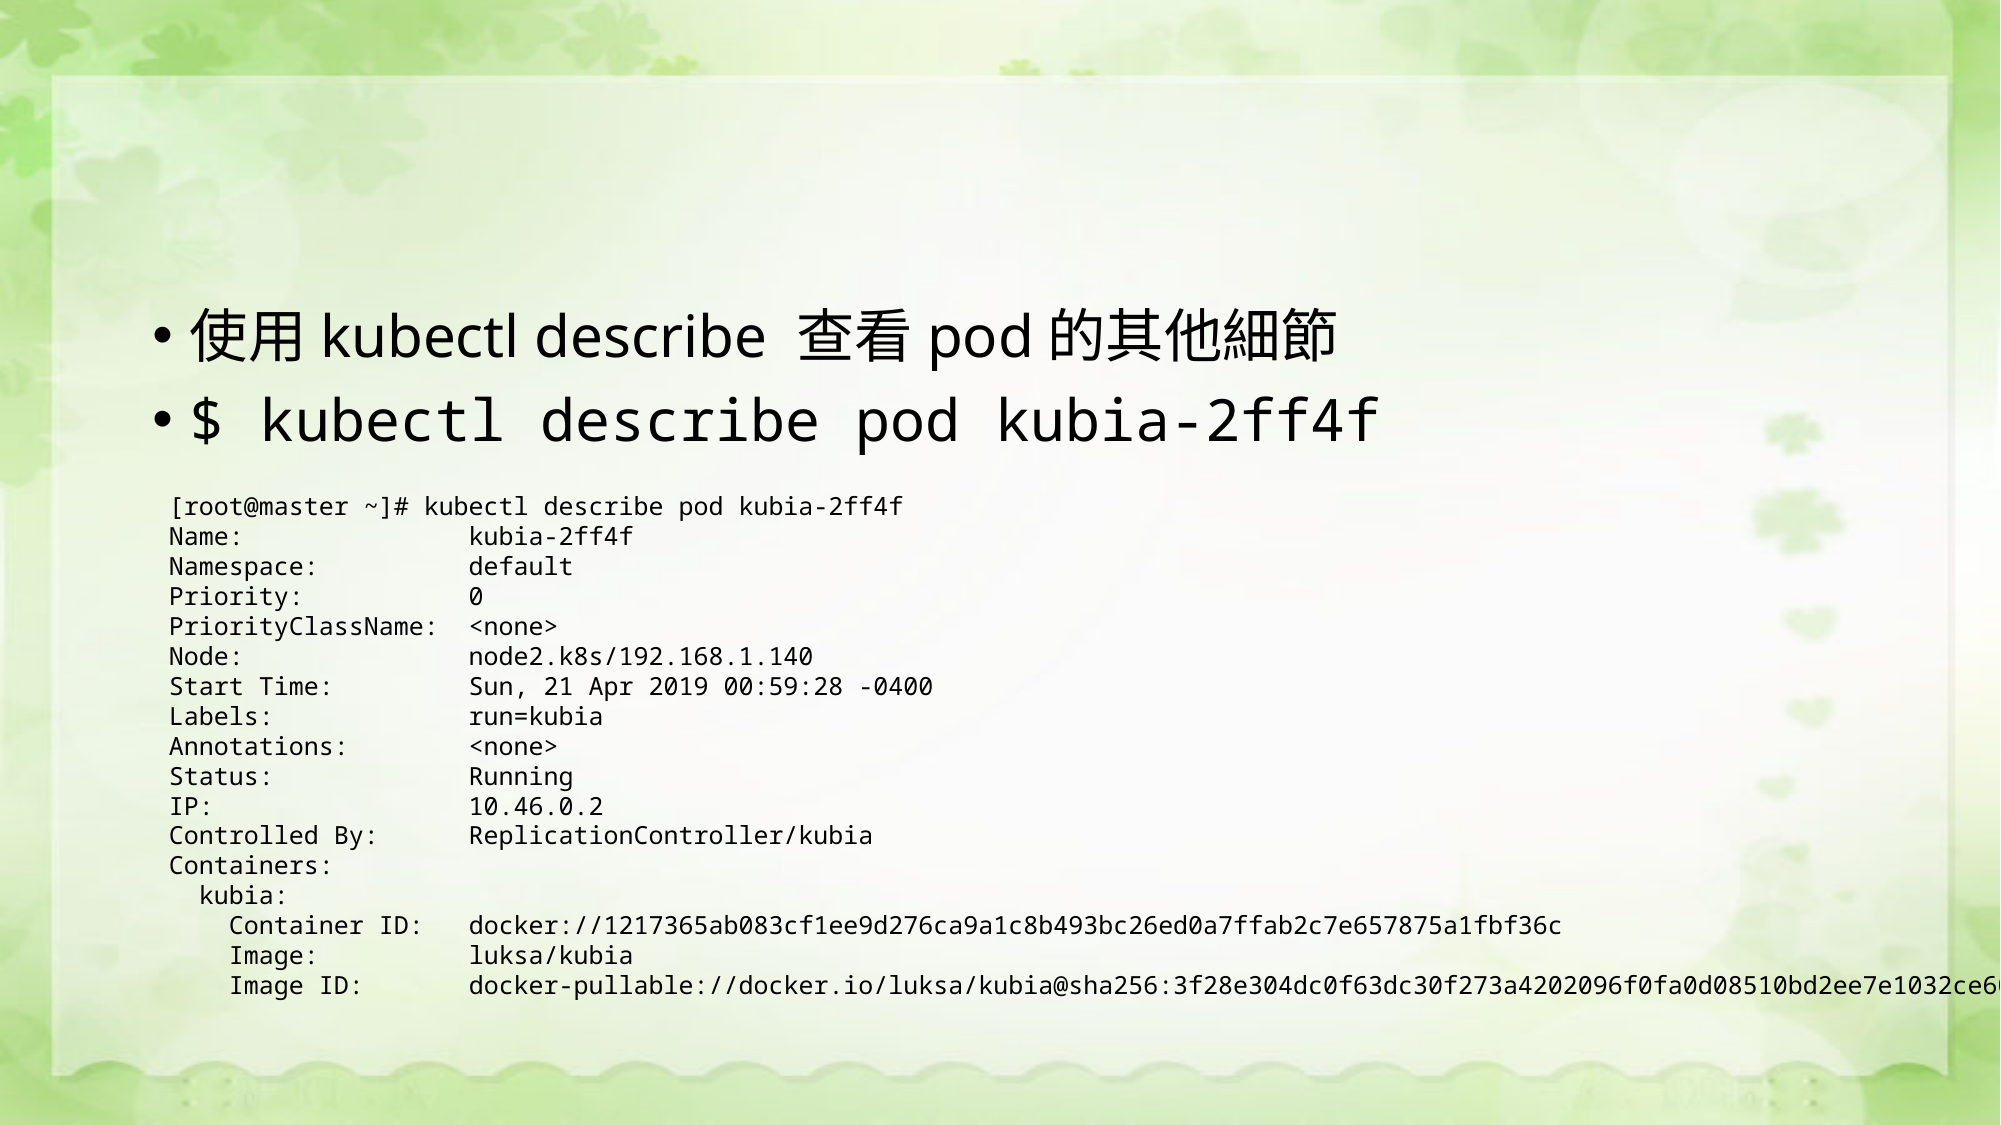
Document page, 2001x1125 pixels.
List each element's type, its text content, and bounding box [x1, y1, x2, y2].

text_box [root@master ~]# kubectl describe pod kubia-2ff4f Name: kubia-2ff4f Namespace: default Priority: 0 PriorityClassName: <none> Node: node2.k8s/192.168.1.140 Start Time: Sun, 21 Apr 2019 00:59:28 -0400 Labels: run=kubia Annotations: <none> Status: Running IP: 10.46.0.2 Controlled By: ReplicationController/kubia Containers: kubia: Container ID: docker://1217365ab083cf1ee9d276ca9a1c8b493bc26ed0a7ffab2c7e657875a1fbf36c Image: luksa/kubia Image ID: docker-pullable://docker.io/luksa/kubia@sha256:3f28e304dc0f63dc30f273a4202096f0fa0d08510bd2ee7e1032ce600616de24 [154, 483, 2000, 1007]
picture [0, 0, 2001, 1125]
list 使用kubectl describe 查看pod的其他細節 $ kubectl describe pod kubia-2ff4f [137, 299, 1863, 1014]
